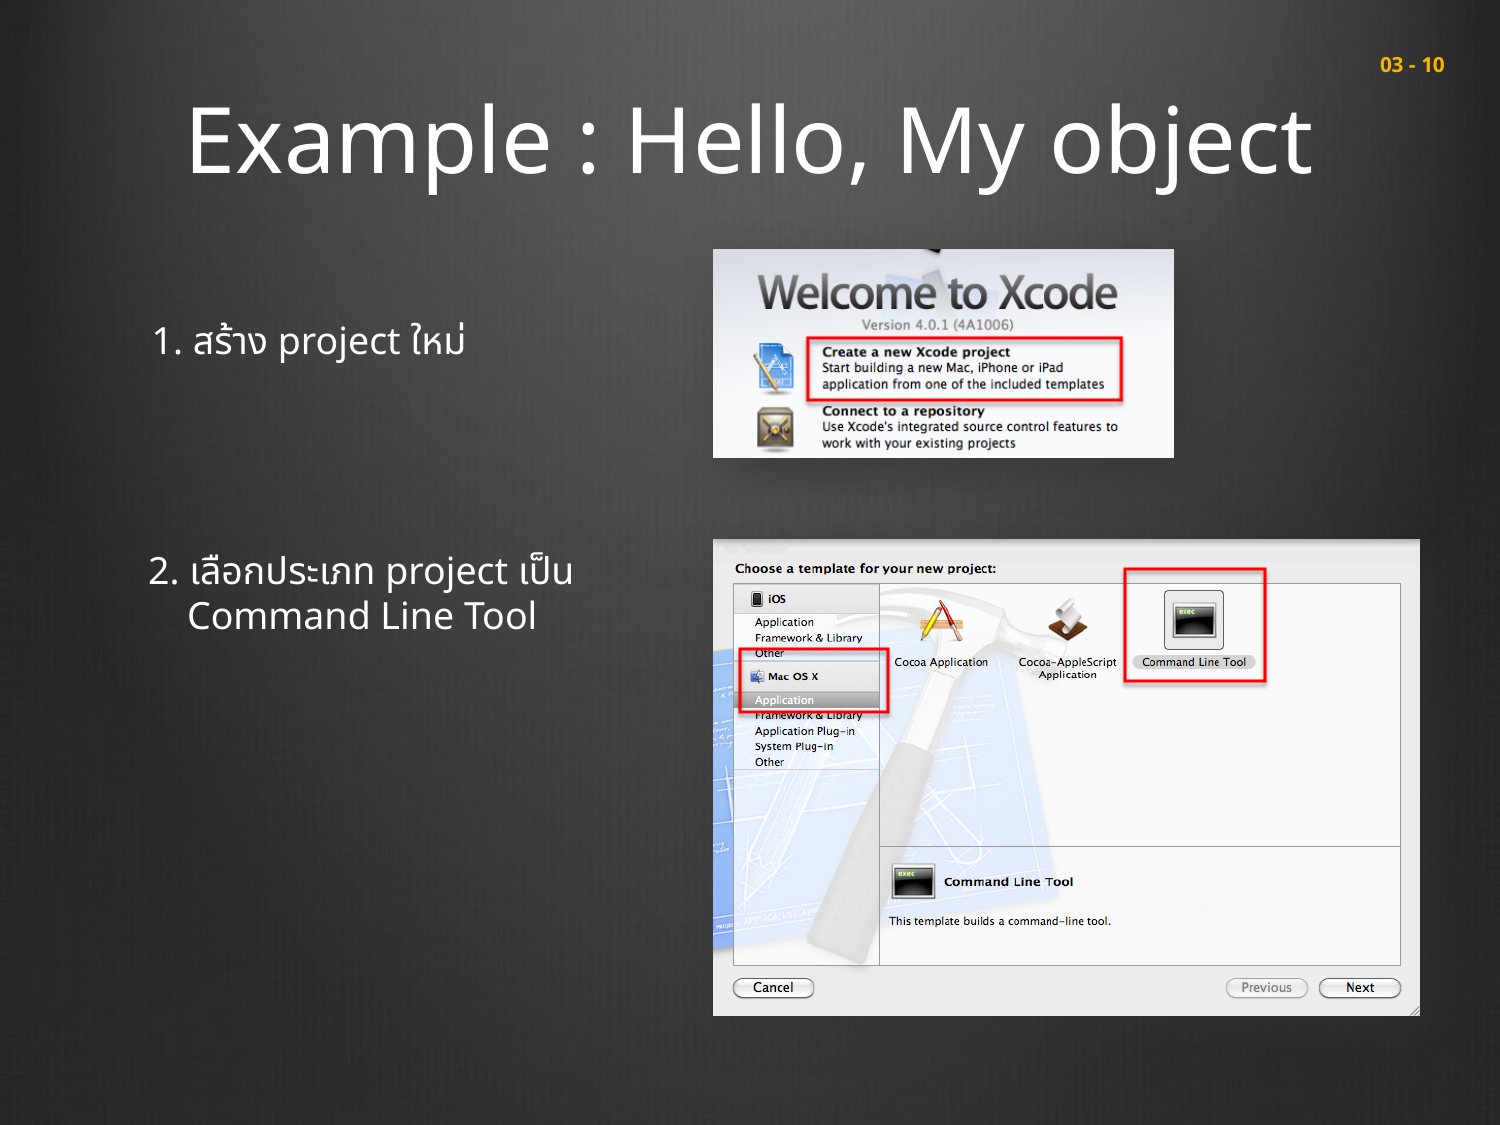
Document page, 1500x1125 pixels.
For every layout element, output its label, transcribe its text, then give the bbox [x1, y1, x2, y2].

text_box 1. สร้าง project ใหม่ [136, 309, 482, 370]
text_box 03 - 10 [1306, 43, 1460, 86]
text_box 2. เลือกประเภท project เป็น Command Line Tool [133, 539, 600, 645]
picture [713, 249, 1174, 458]
picture [713, 539, 1420, 1016]
title Example : Hello, My object [112, 19, 1388, 255]
